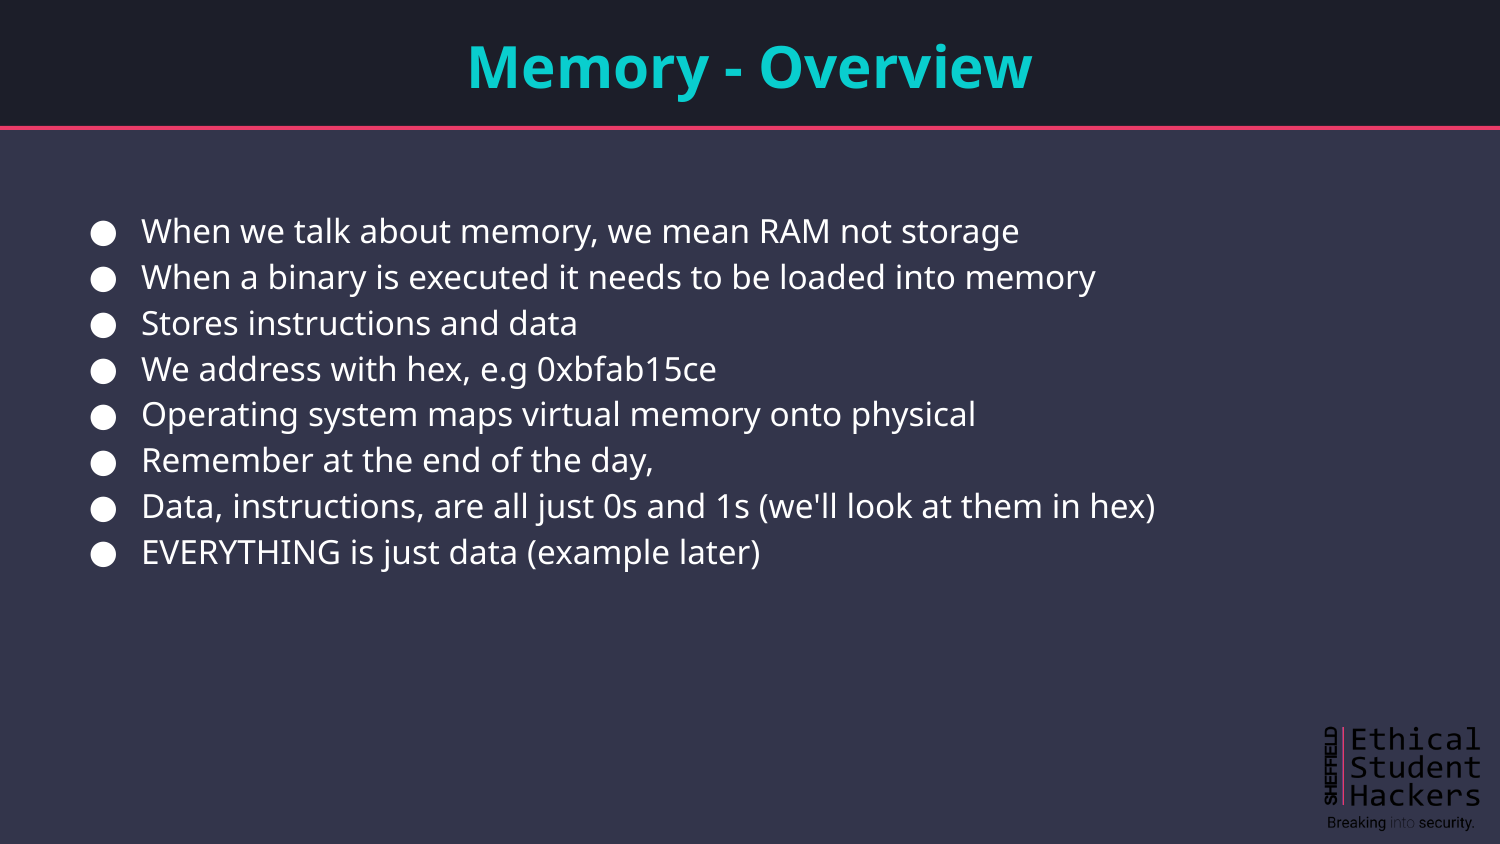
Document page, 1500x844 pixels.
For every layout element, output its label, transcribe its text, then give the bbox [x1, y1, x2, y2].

title Memory - Overview [141, 15, 1359, 111]
picture [1307, 709, 1500, 844]
list When we talk about memory, we mean RAM not storage When a binary is executed it needs to be loaded into memory Stores instructions and data We address with hex, e.g 0xbfab15ce Operating system maps virtual memory onto physical Remember at the end of the day, Data, instructions, are all just 0s and 1s (we'll look at them in hex) EVERYTHING is just data (example later) [51, 189, 1449, 750]
